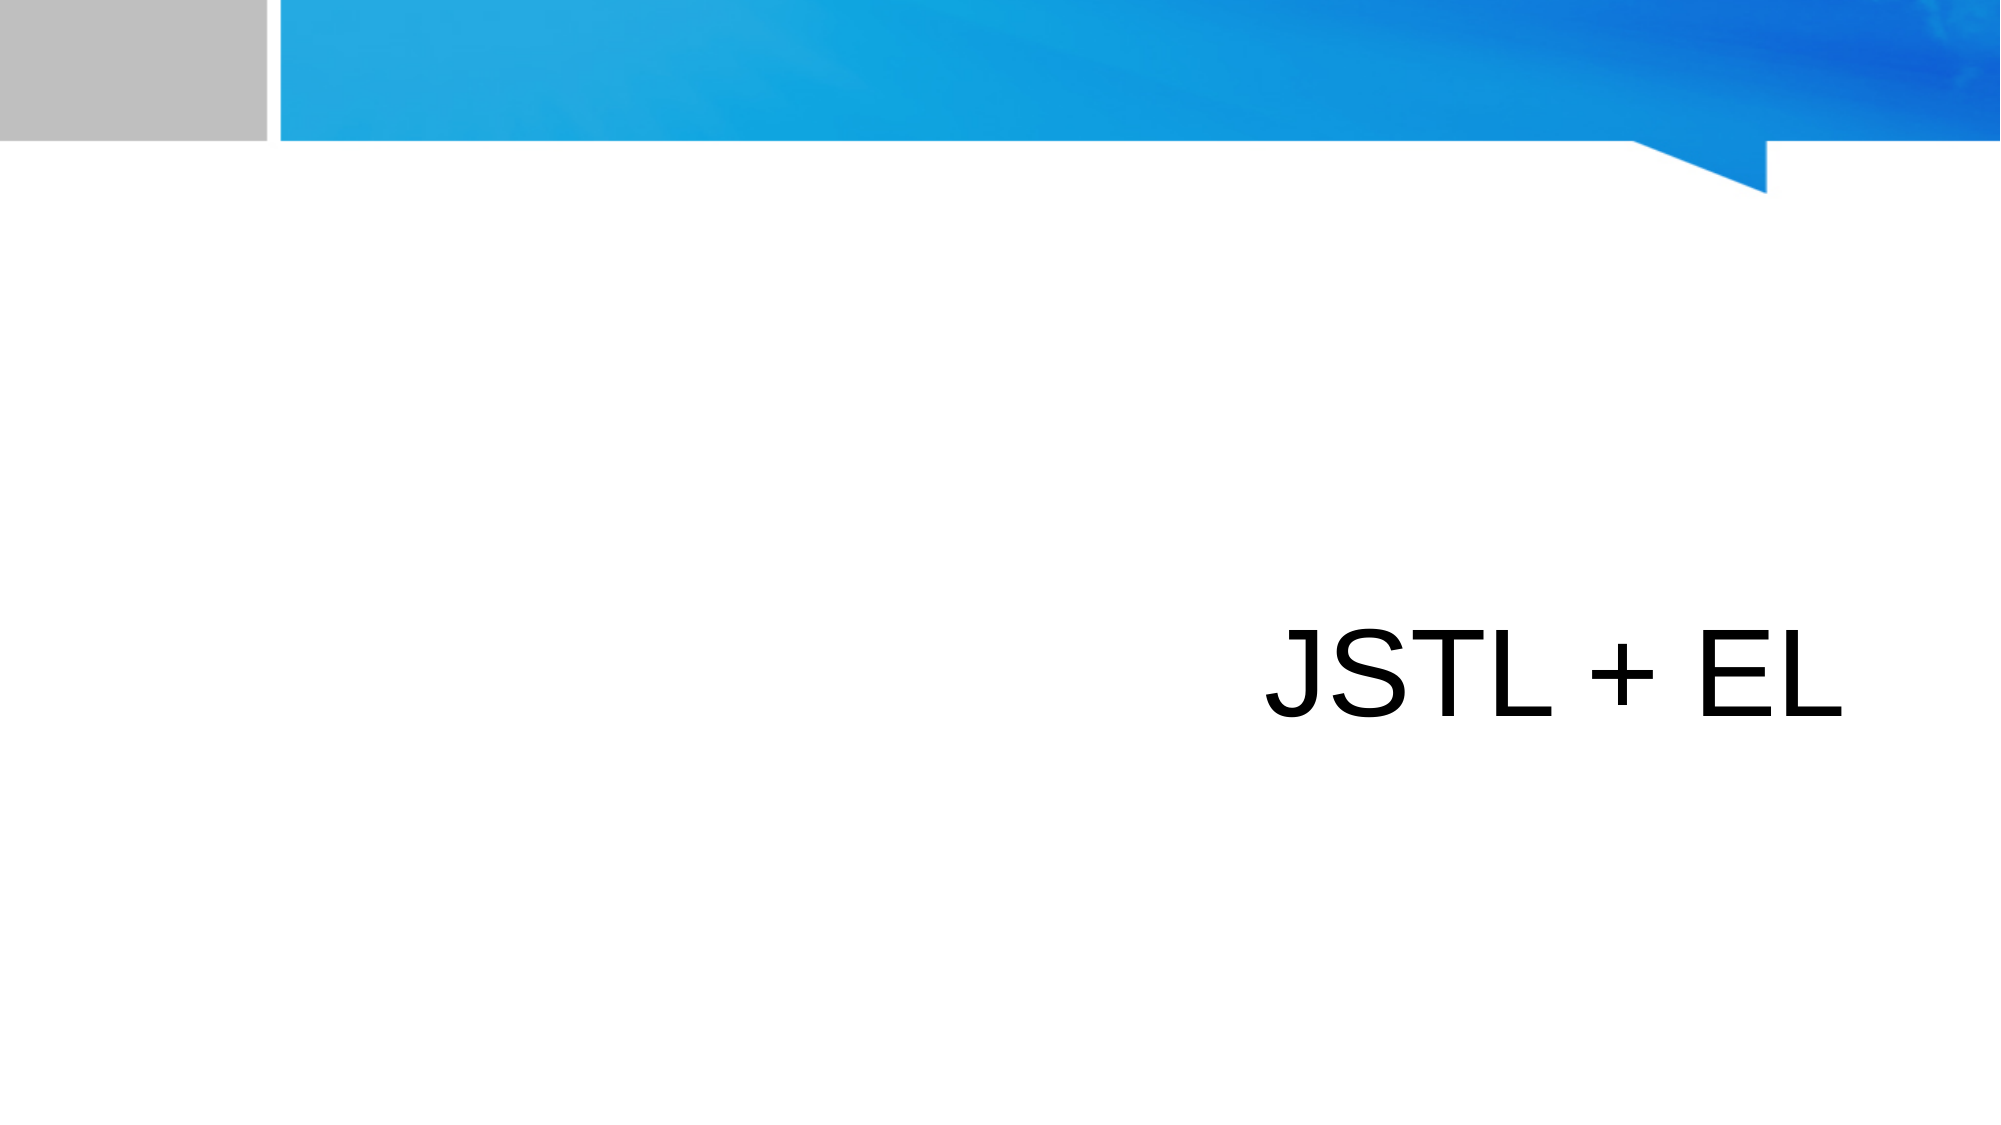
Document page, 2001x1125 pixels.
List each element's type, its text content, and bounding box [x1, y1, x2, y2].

picture [0, 0, 2000, 1125]
title JSTL + EL [136, 280, 1862, 749]
